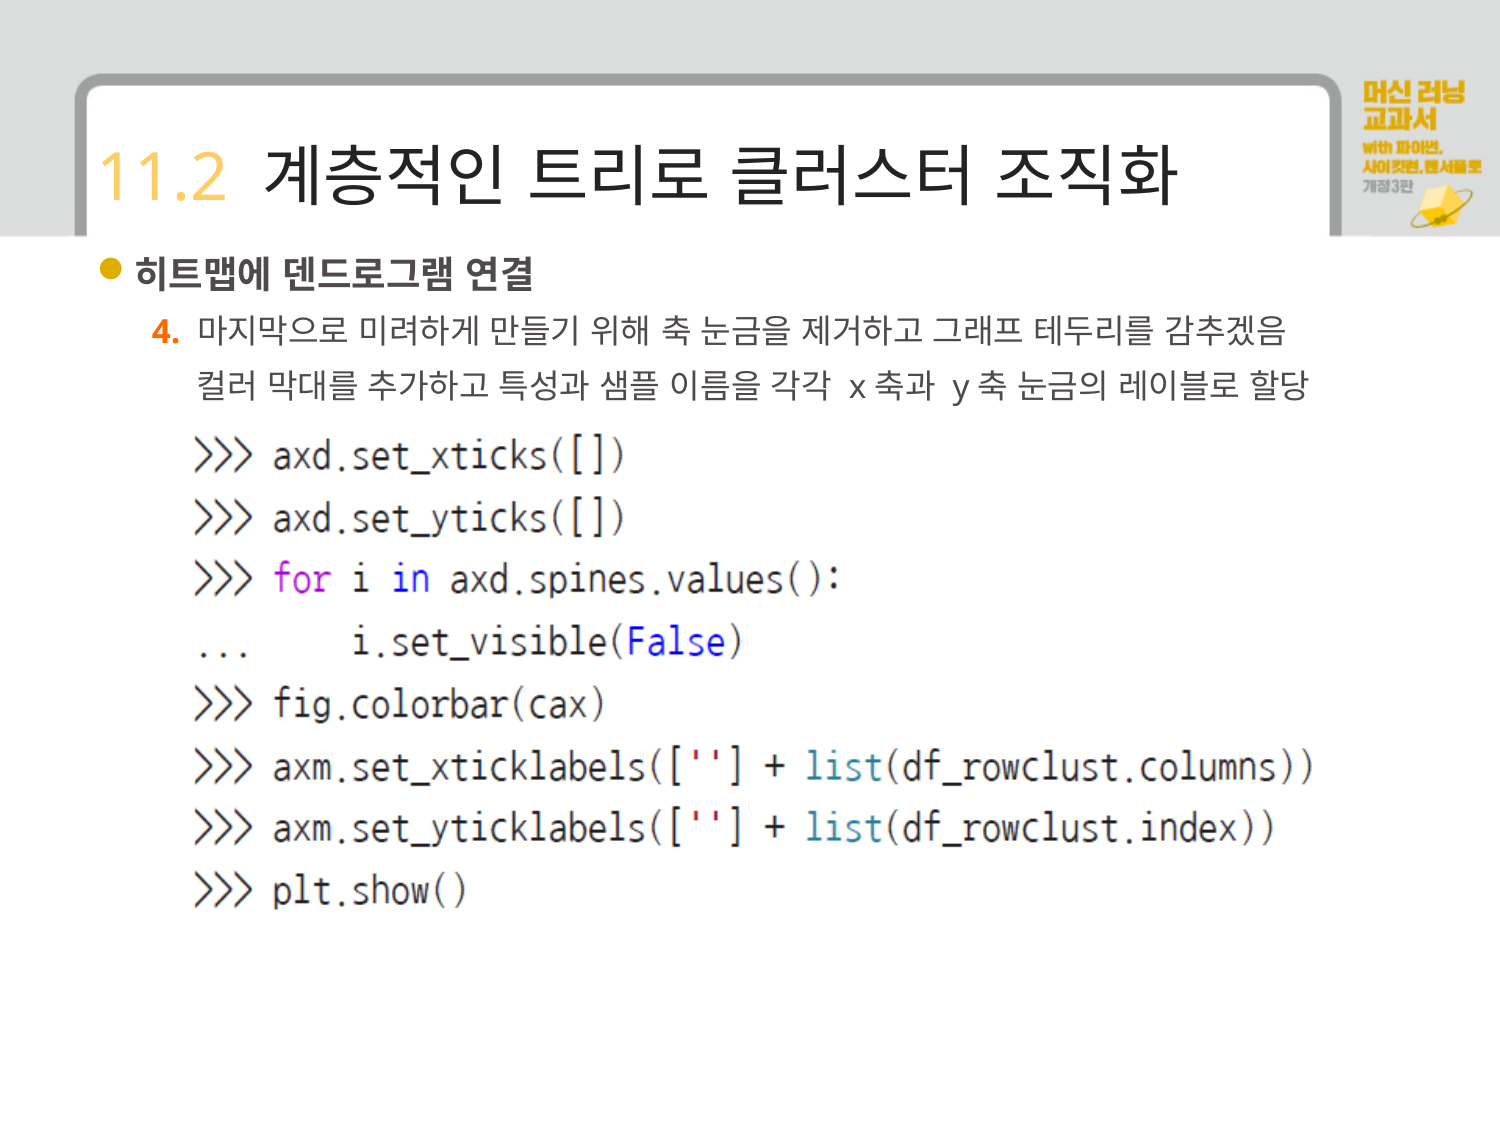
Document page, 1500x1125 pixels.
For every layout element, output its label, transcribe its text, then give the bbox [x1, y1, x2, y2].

list 히트맵에 덴드로그램 연결 4. 마지막으로 미려하게 만들기 위해 축 눈금을 제거하고 그래프 테두리를 감추겠음 컬러 막대를 추가하고 특성과 샘플 이름을 각각 x축과 y축 눈금의 레이블로 할당 [81, 239, 1431, 1054]
title 11.2 계층적인 트리로 클러스터 조직화 [81, 90, 1412, 222]
picture [0, 0, 1500, 1125]
